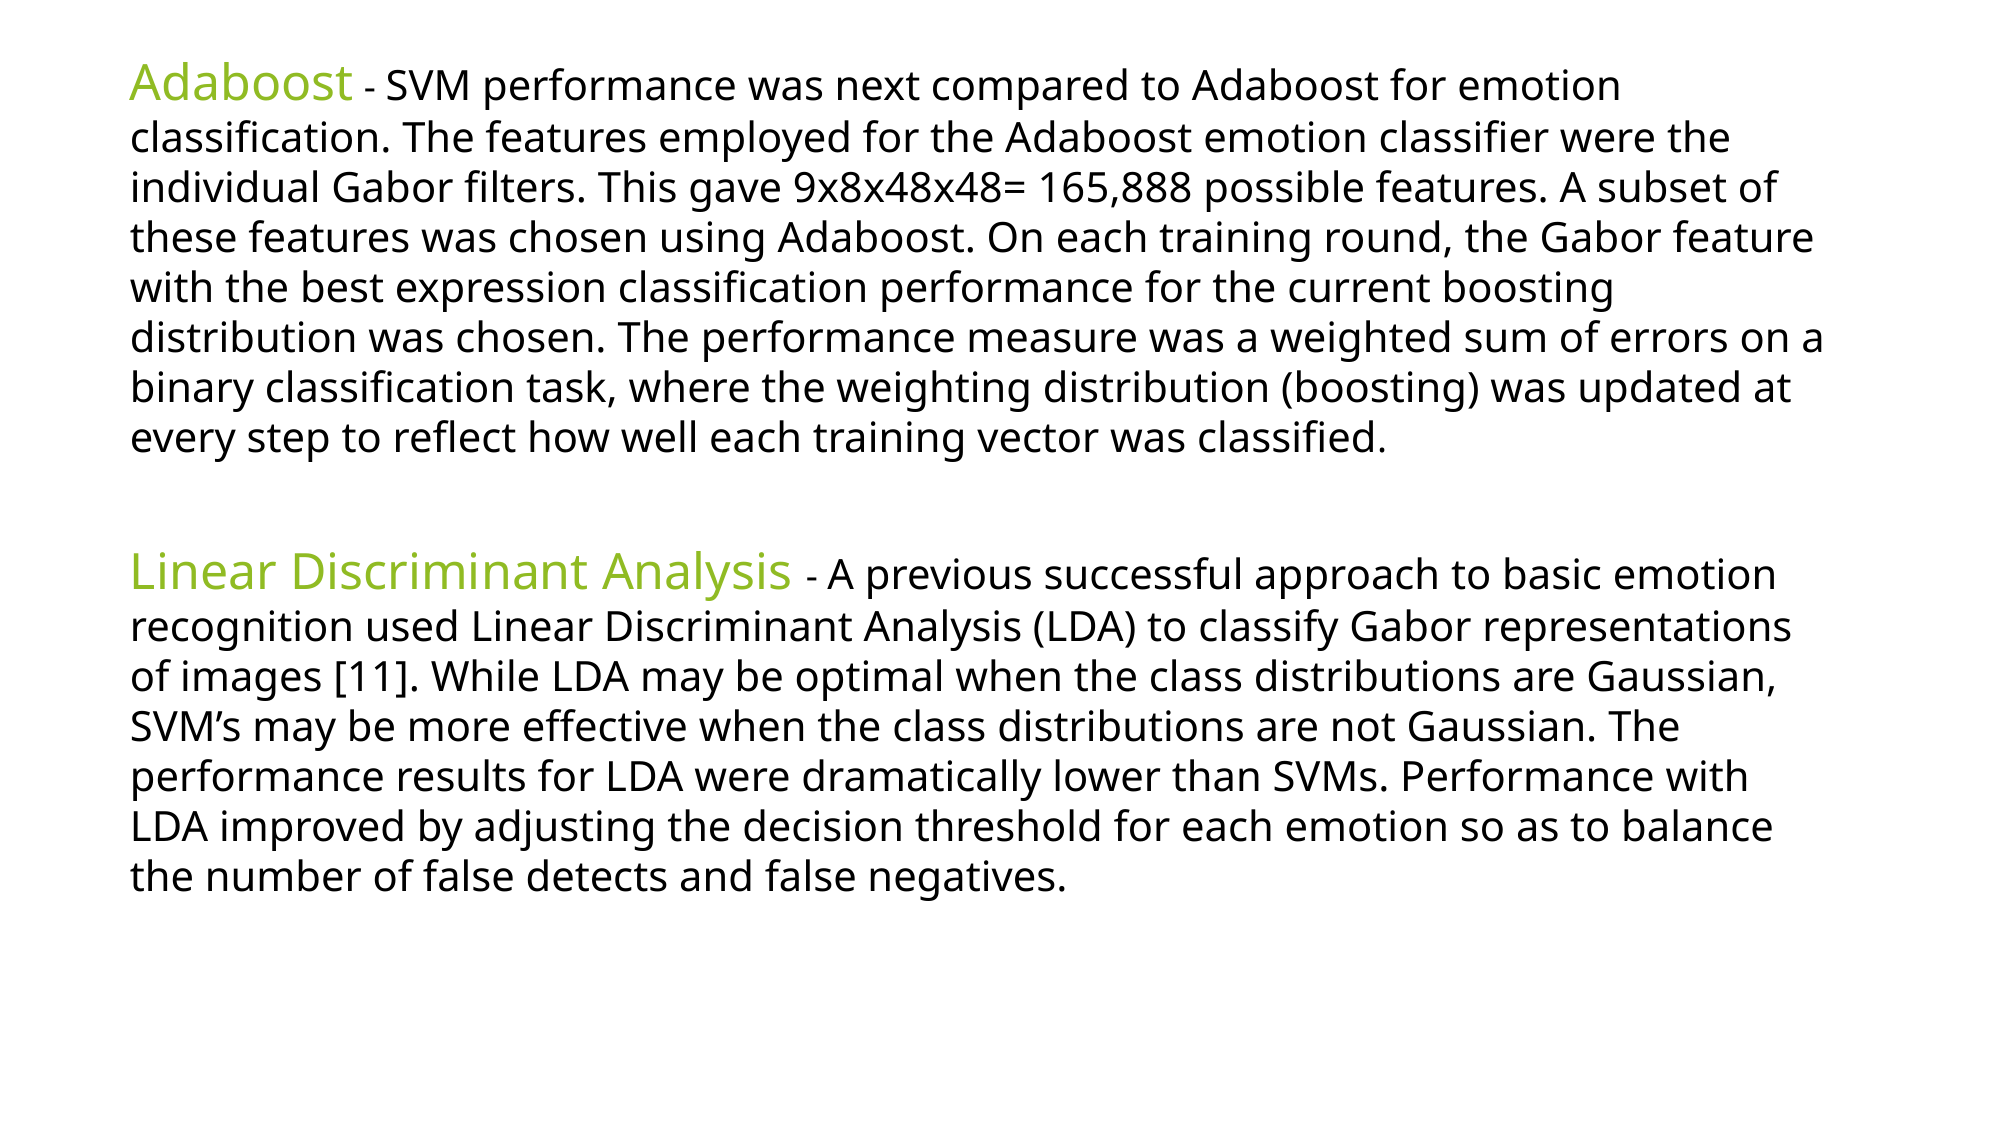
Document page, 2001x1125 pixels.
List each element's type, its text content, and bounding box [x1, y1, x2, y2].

text_box Adaboost - SVM performance was next compared to Adaboost for emotion classification. The features employed for the Adaboost emotion classifier were the individual Gabor filters. This gave 9x8x48x48= 165,888 possible features. A subset of these features was chosen using Adaboost. On each training round, the Gabor feature with the best expression classification performance for the current boosting distribution was chosen. The performance measure was a weighted sum of errors on a binary classification task, where the weighting distribution (boosting) was updated at every step to reflect how well each training vector was classified. [115, 43, 1850, 469]
text_box Linear Discriminant Analysis - A previous successful approach to basic emotion recognition used Linear Discriminant Analysis (LDA) to classify Gabor representations of images [11]. While LDA may be optimal when the class distributions are Gaussian, SVM’s may be more effective when the class distributions are not Gaussian. The performance results for LDA were dramatically lower than SVMs. Performance with LDA improved by adjusting the decision threshold for each emotion so as to balance the number of false detects and false negatives. [115, 532, 1850, 907]
